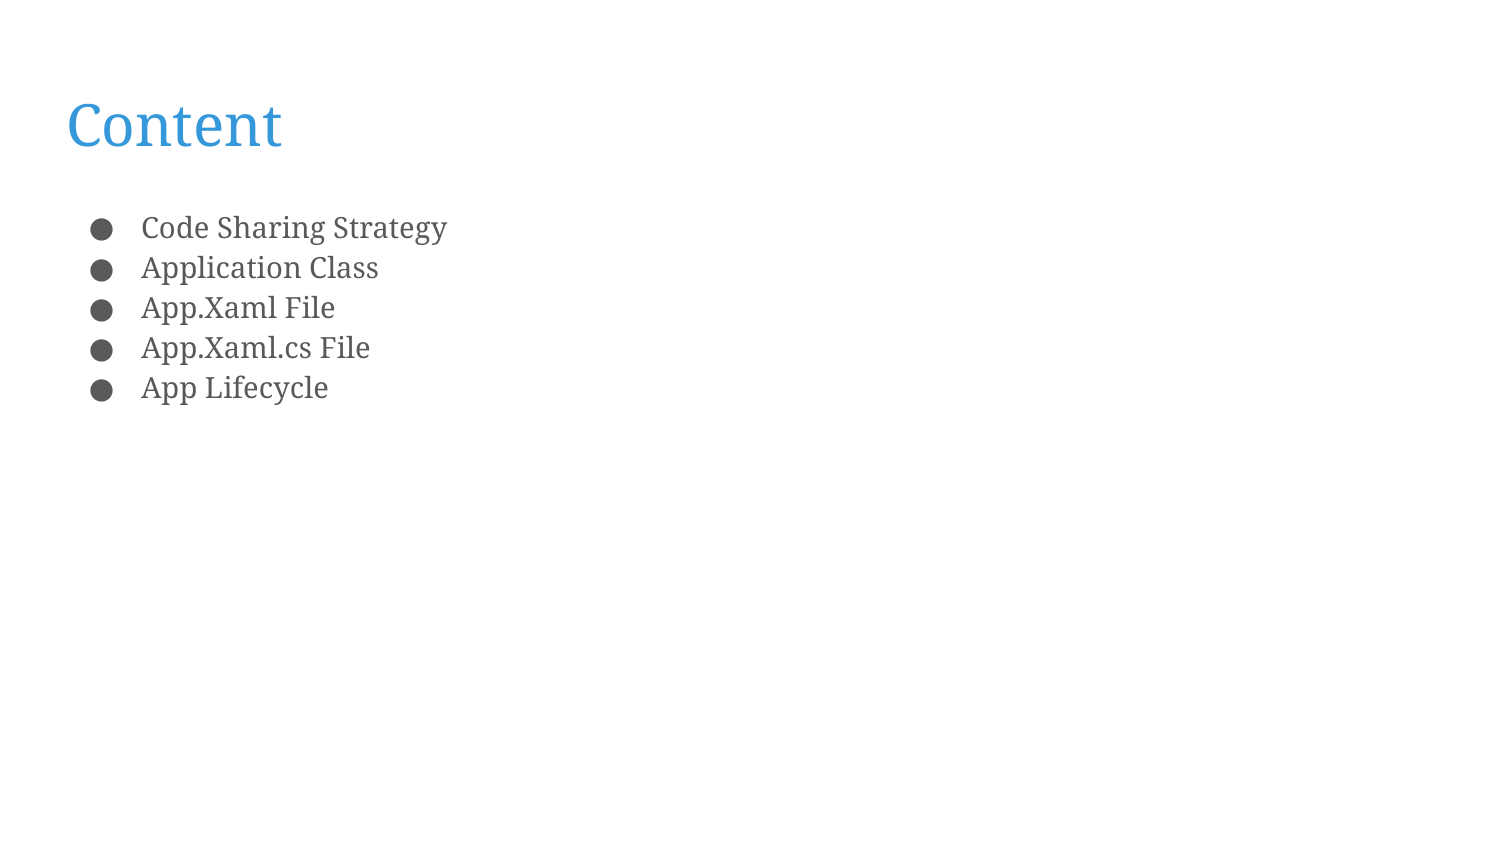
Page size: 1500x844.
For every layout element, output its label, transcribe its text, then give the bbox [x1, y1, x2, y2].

title Content [51, 72, 1449, 167]
list Code Sharing Strategy Application Class App.Xaml File App.Xaml.cs File App Lifecycle [51, 189, 1449, 750]
